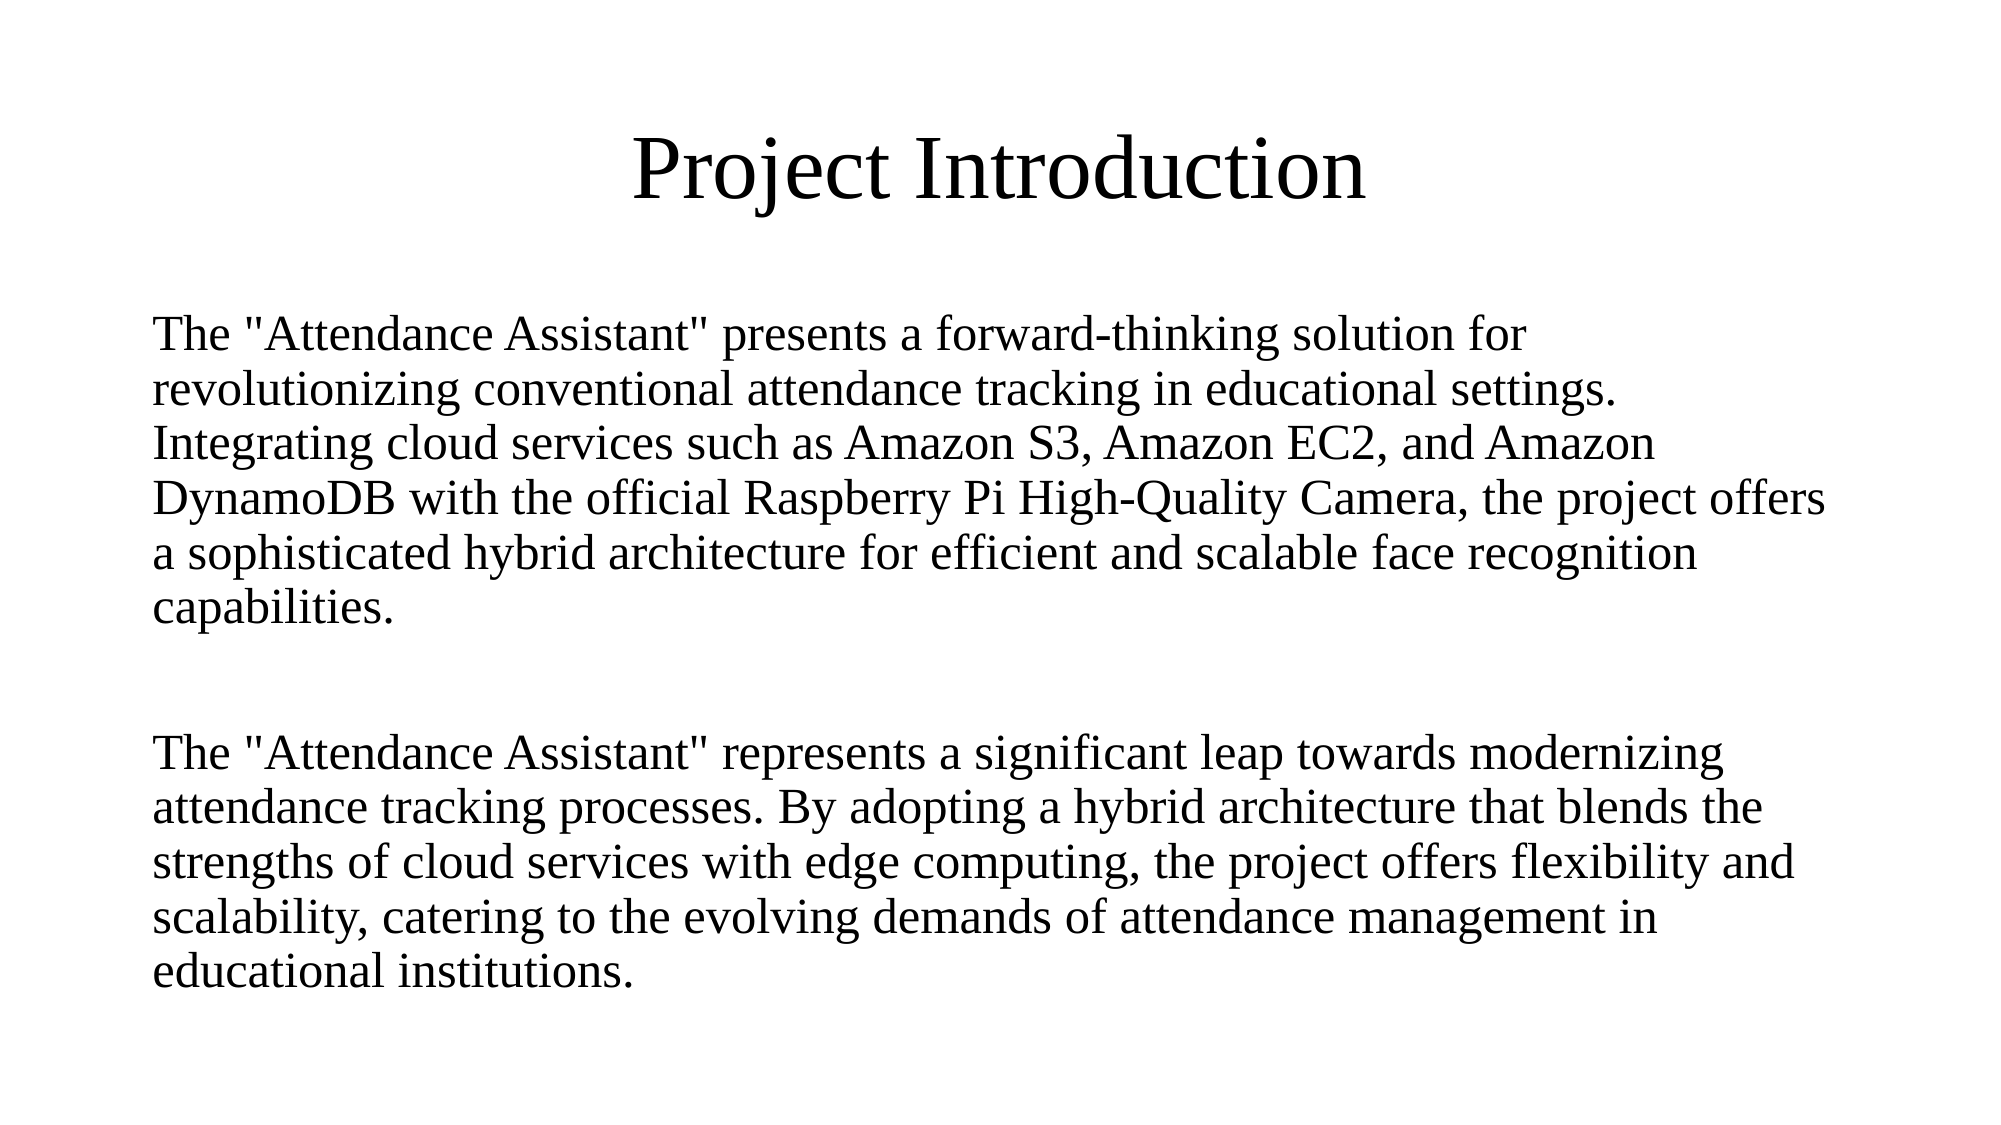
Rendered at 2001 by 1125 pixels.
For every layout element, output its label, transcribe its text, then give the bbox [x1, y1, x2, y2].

list The "Attendance Assistant" presents a forward-thinking solution for revolutionizing conventional attendance tracking in educational settings. Integrating cloud services such as Amazon S3, Amazon EC2, and Amazon DynamoDB with the official Raspberry Pi High-Quality Camera, the project offers a sophisticated hybrid architecture for efficient and scalable face recognition capabilities. The "Attendance Assistant" represents a significant leap towards modernizing attendance tracking processes. By adopting a hybrid architecture that blends the strengths of cloud services with edge computing, the project offers flexibility and scalability, catering to the evolving demands of attendance management in educational institutions. [137, 299, 1863, 1066]
title Project Introduction [137, 59, 1863, 278]
